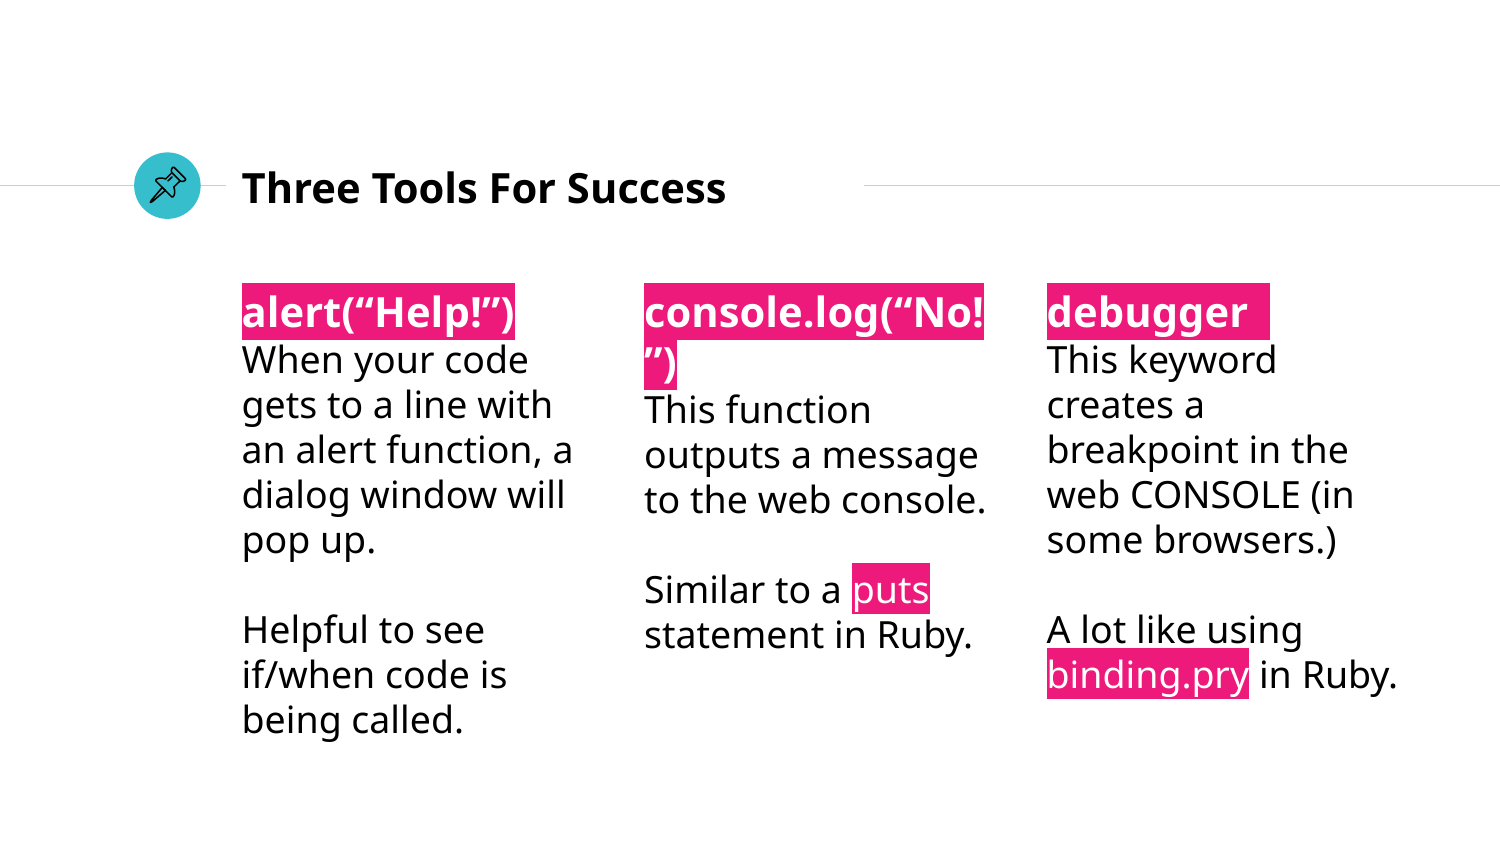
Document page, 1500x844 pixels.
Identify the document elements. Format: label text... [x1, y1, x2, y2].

title Three Tools For Success [226, 151, 863, 223]
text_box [150, 166, 186, 203]
list debugger This keyword creates a breakpoint in the web CONSOLE (in some browsers.) A lot like using binding.pry in Ruby. [1031, 270, 1415, 783]
list alert(“Help!”) When your code gets to a line with an alert function, a dialog window will pop up. Helpful to see if/when code is being called. [226, 270, 610, 783]
list console.log(“No!”) This function outputs a message to the web console. Similar to a puts statement in Ruby. [629, 270, 1012, 783]
